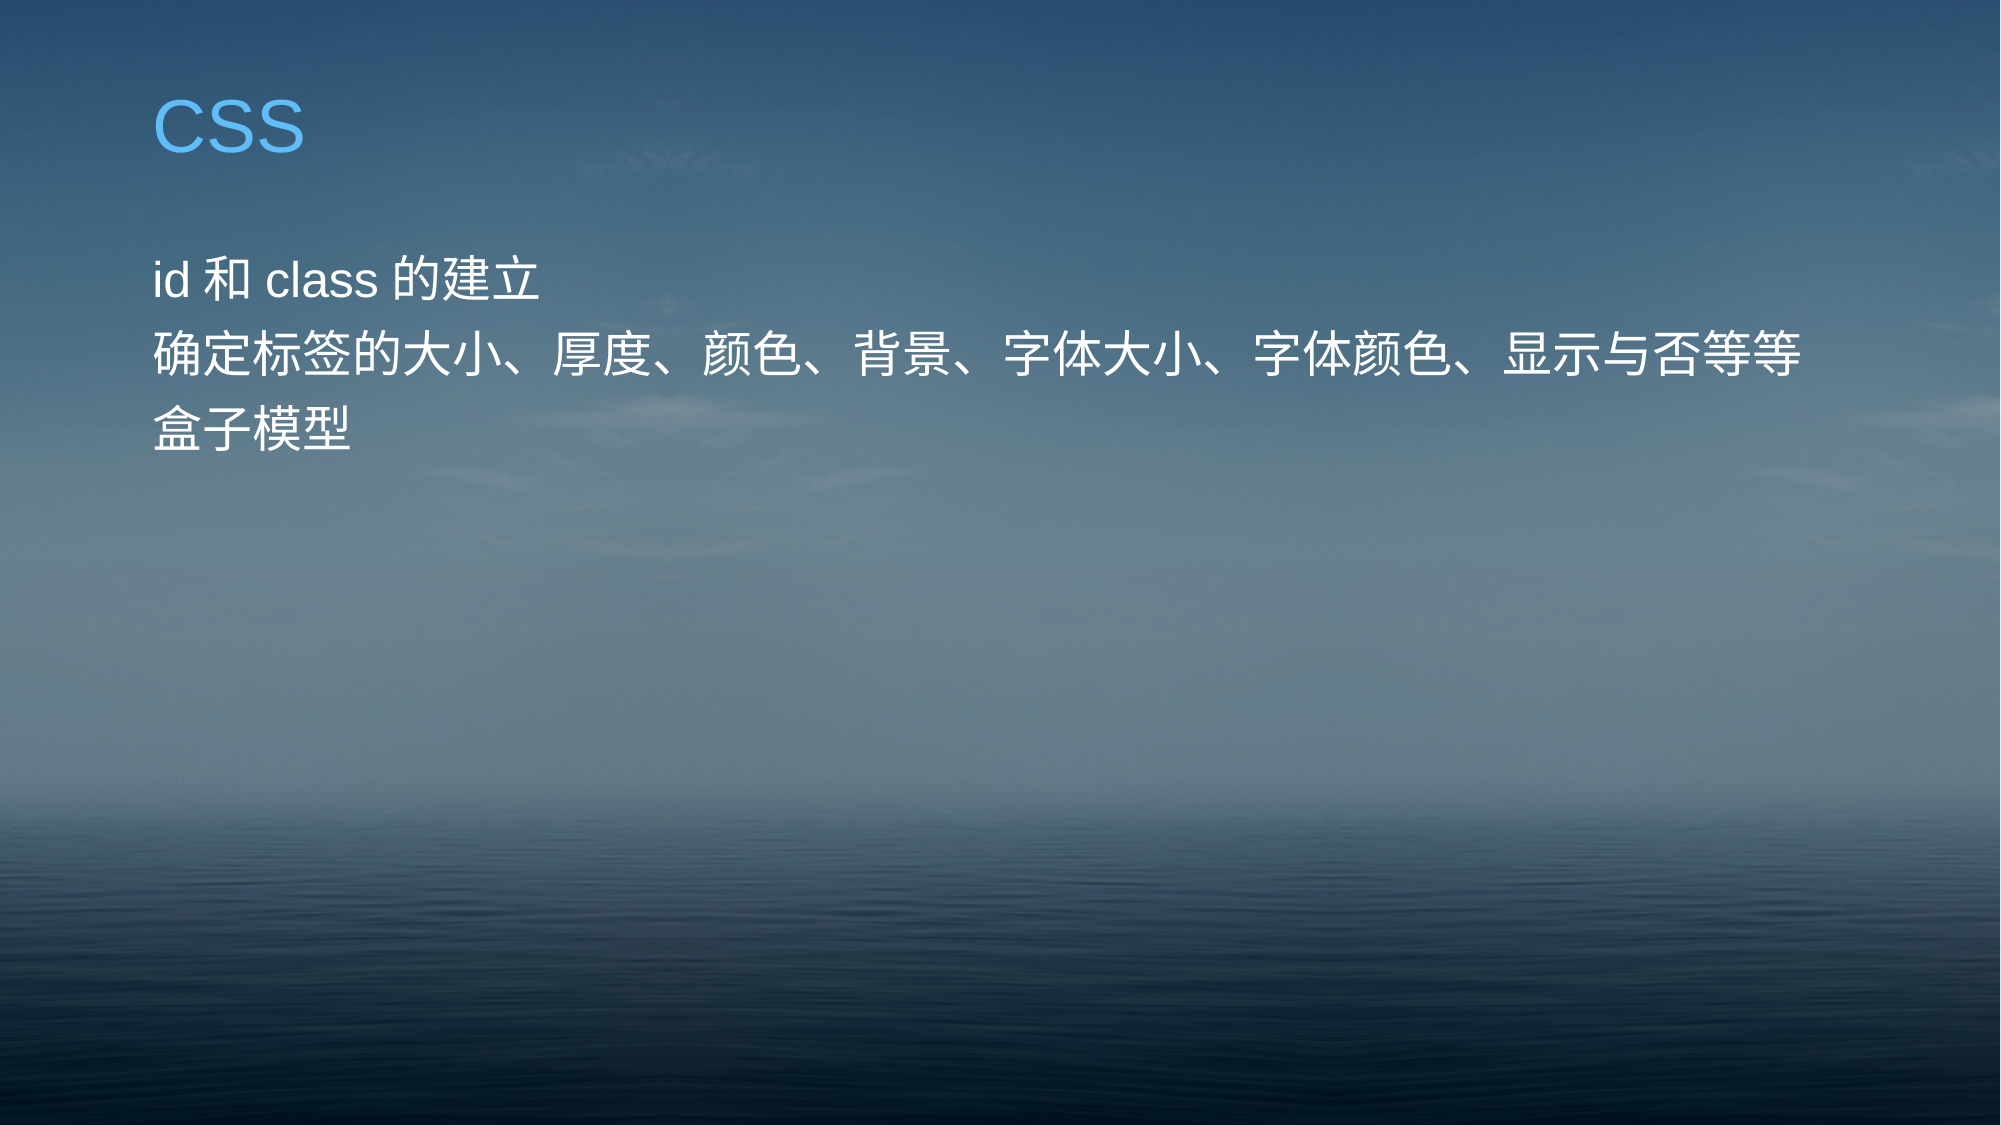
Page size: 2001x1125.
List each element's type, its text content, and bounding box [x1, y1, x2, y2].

list id和class的建立 确定标签的大小、厚度、颜色、背景、字体大小、字体颜色、显示与否等等 盒子模型 [137, 246, 1863, 1014]
title CSS [137, 59, 1863, 197]
picture [0, 0, 2001, 1125]
